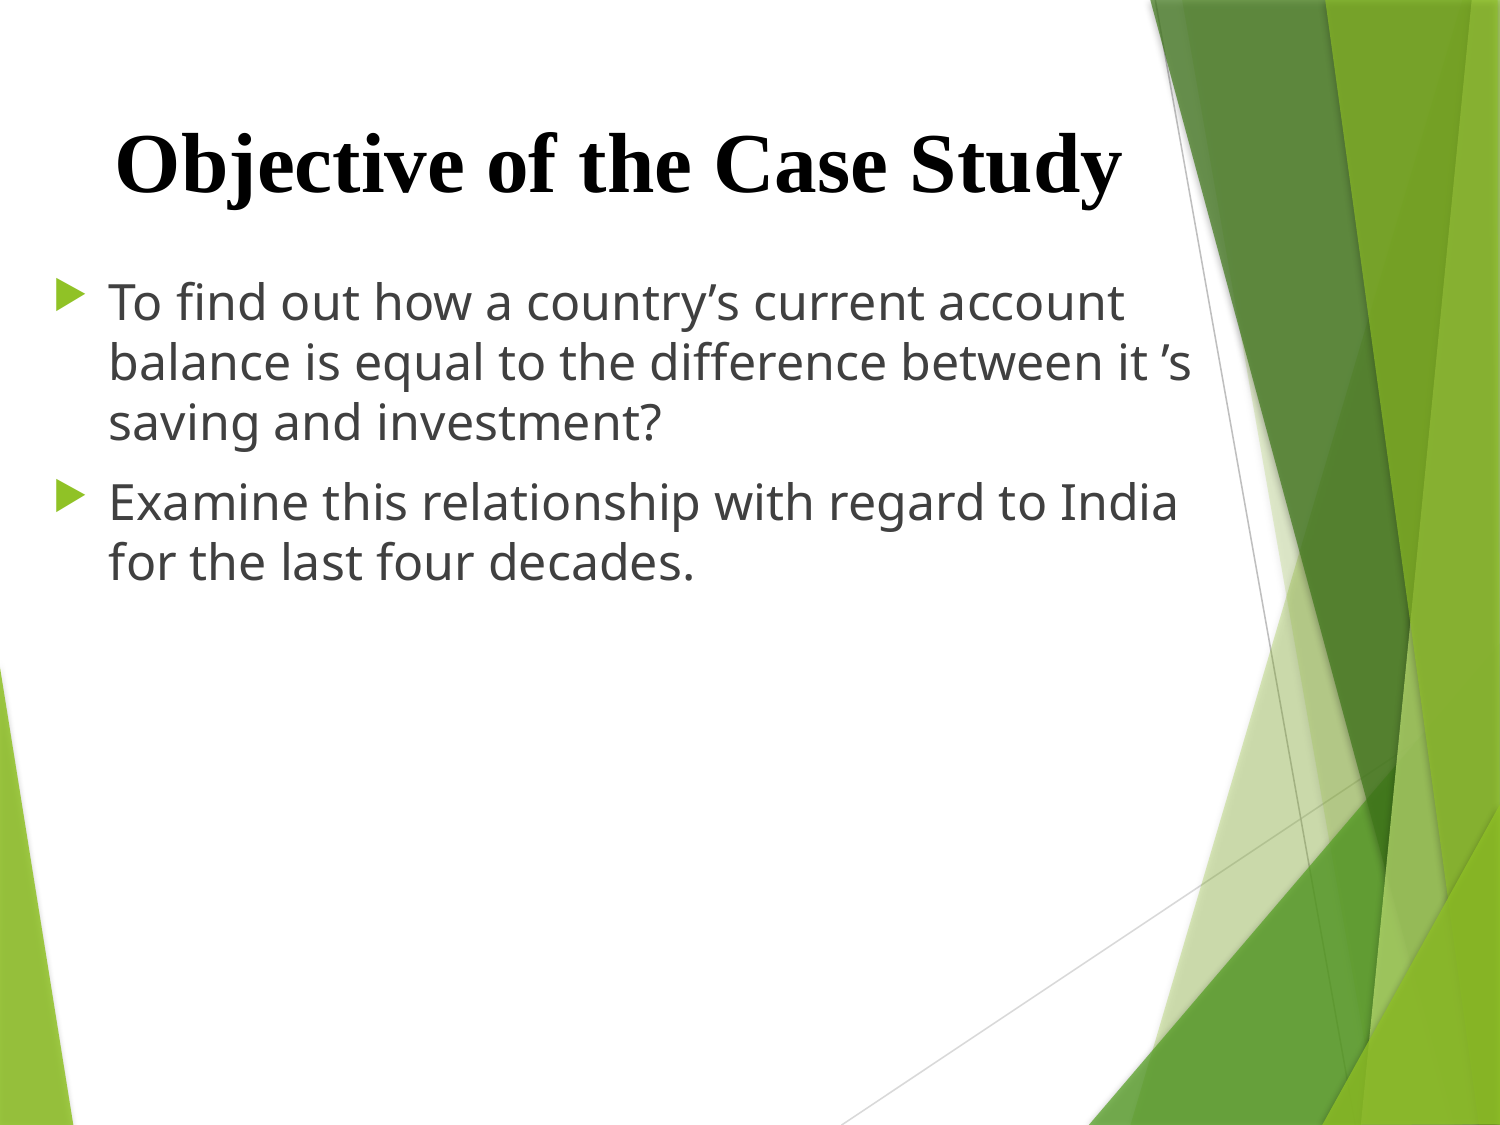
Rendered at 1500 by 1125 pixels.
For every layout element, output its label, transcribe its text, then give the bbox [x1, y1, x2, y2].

title Objective of the Case Study [99, 99, 1142, 262]
list To find out how a country’s current account balance is equal to the difference between it ’s saving and investment? Examine this relationship with regard to India for the last four decades. [37, 262, 1225, 1050]
